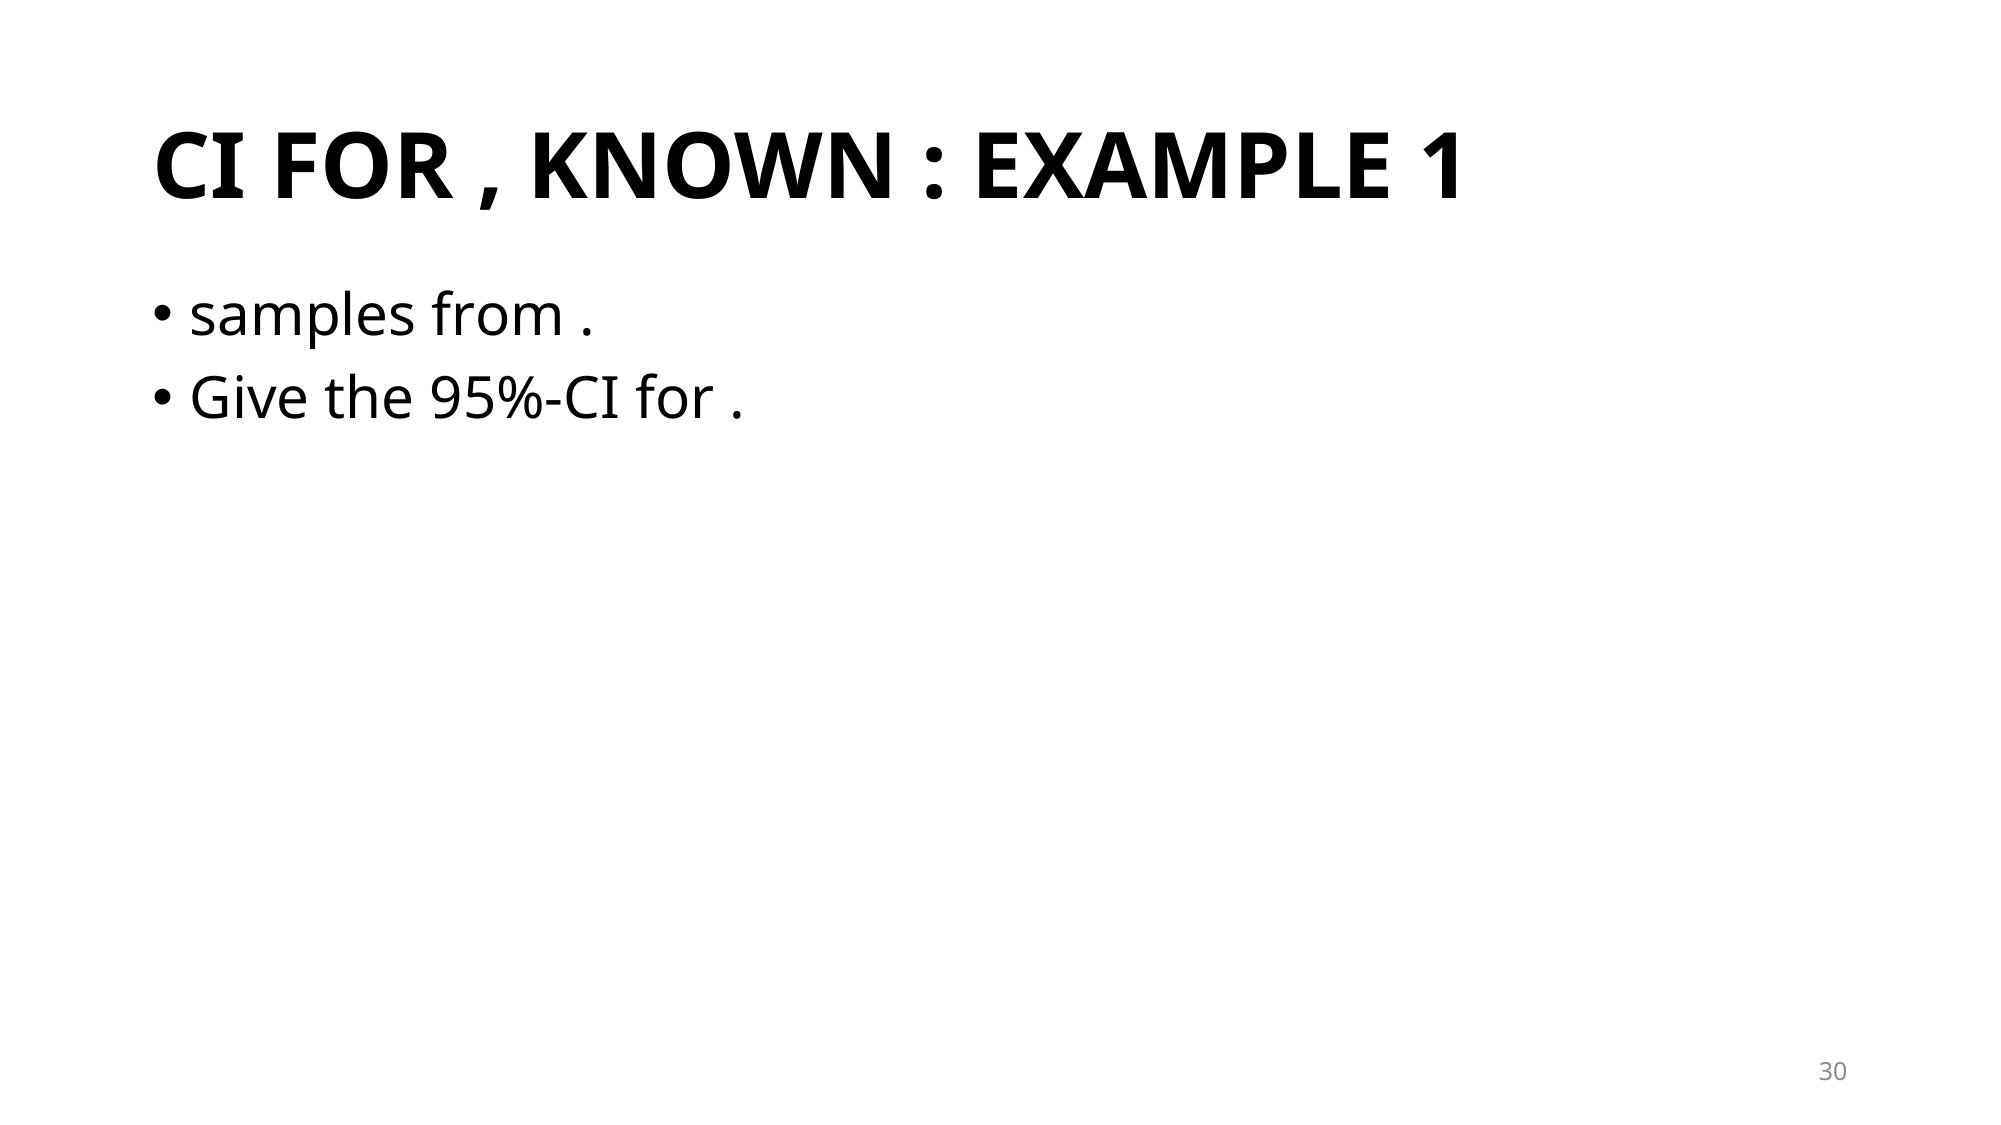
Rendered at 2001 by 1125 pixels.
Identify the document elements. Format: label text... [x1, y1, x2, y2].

slide_number 30 [1412, 1042, 1863, 1103]
